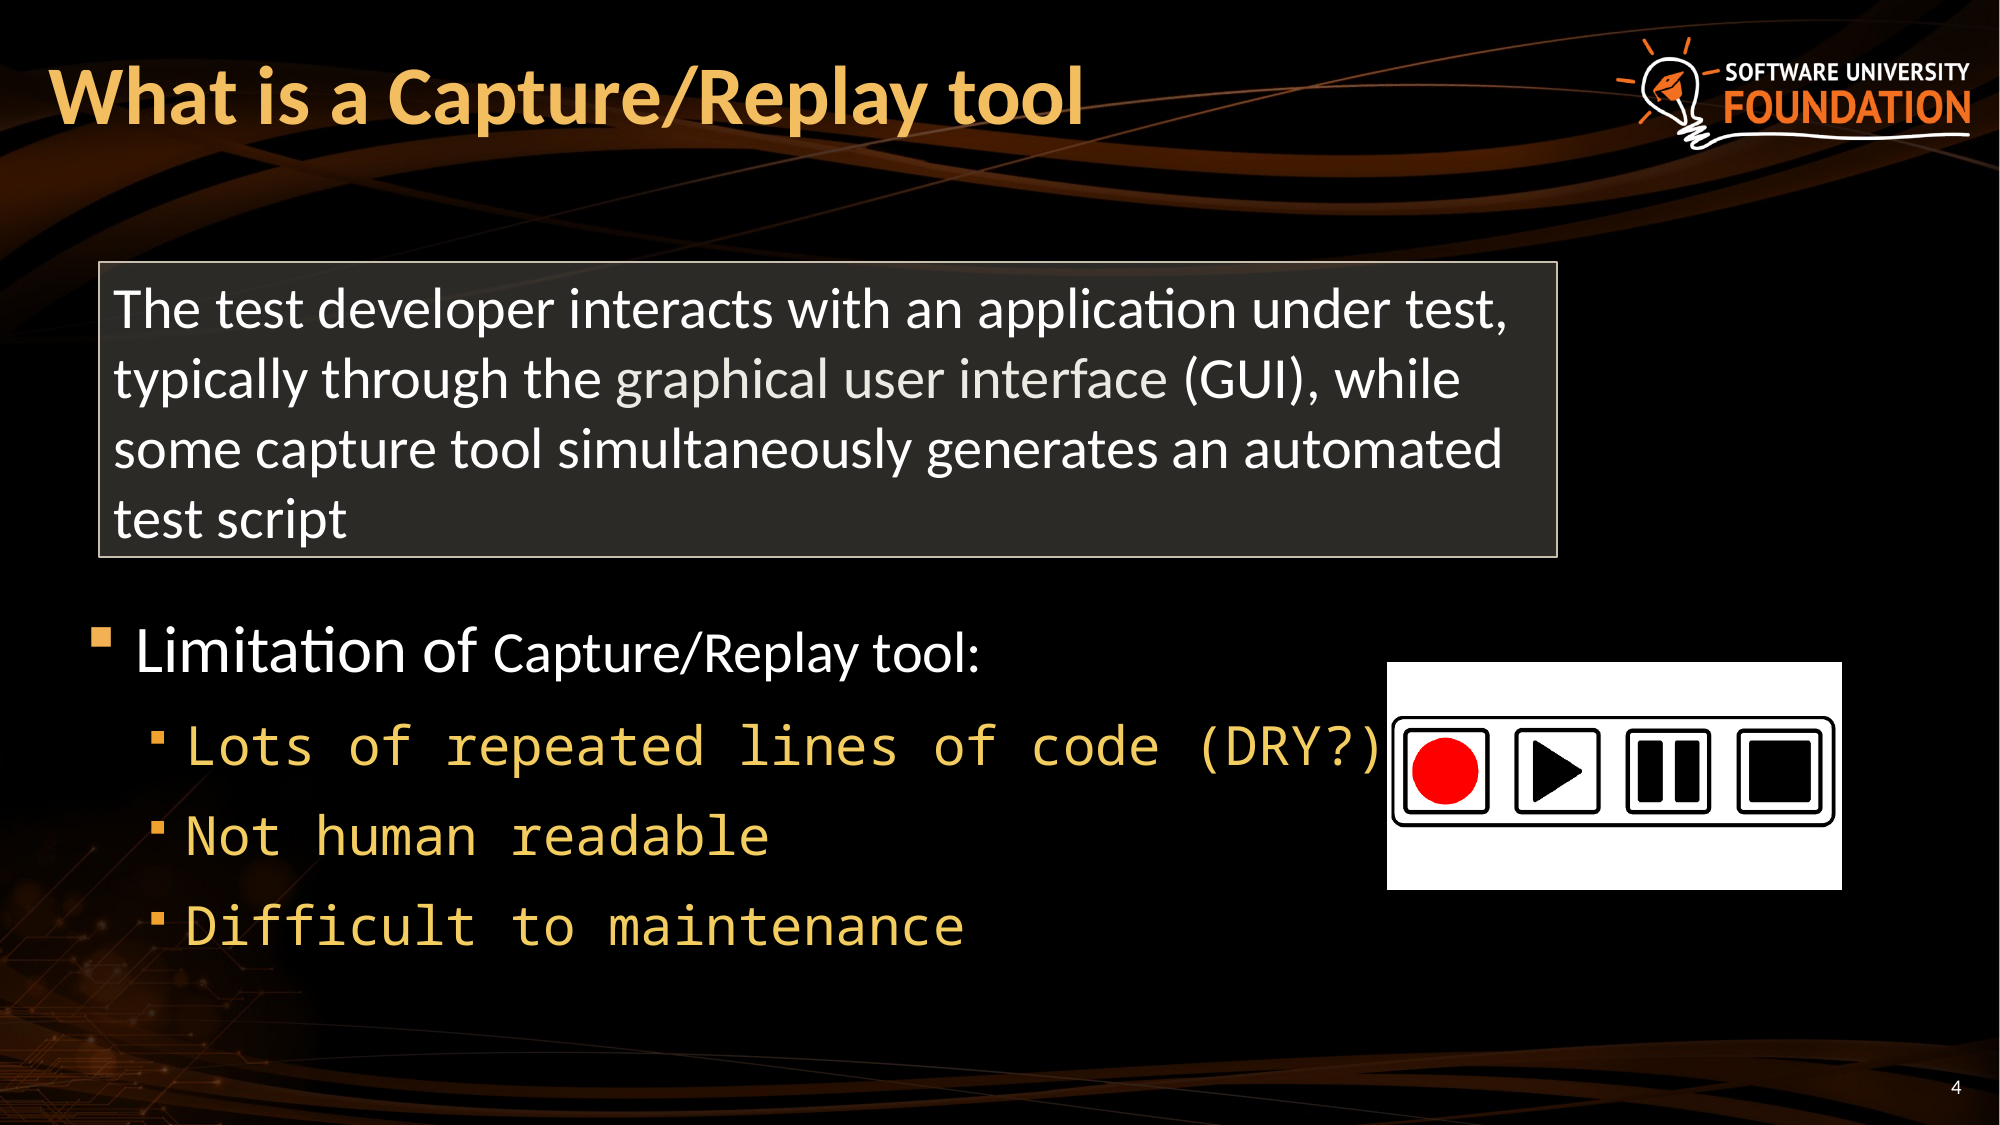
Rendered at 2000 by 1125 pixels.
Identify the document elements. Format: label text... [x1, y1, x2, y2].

list Limitation of Capture/Replay tool: Lots of repeated lines of code (DRY?) Not human readable Difficult to maintenance [68, 600, 2000, 975]
picture [1387, 662, 1842, 890]
title What is a Capture/Replay tool [30, 6, 1602, 189]
slide_number 4 [1897, 1070, 1968, 1103]
text_box The test developer interacts with an application under test, typically through the graphical user interface (GUI), while some capture tool simultaneously generates an automated test script [99, 262, 1557, 558]
picture [0, 0, 2000, 1125]
